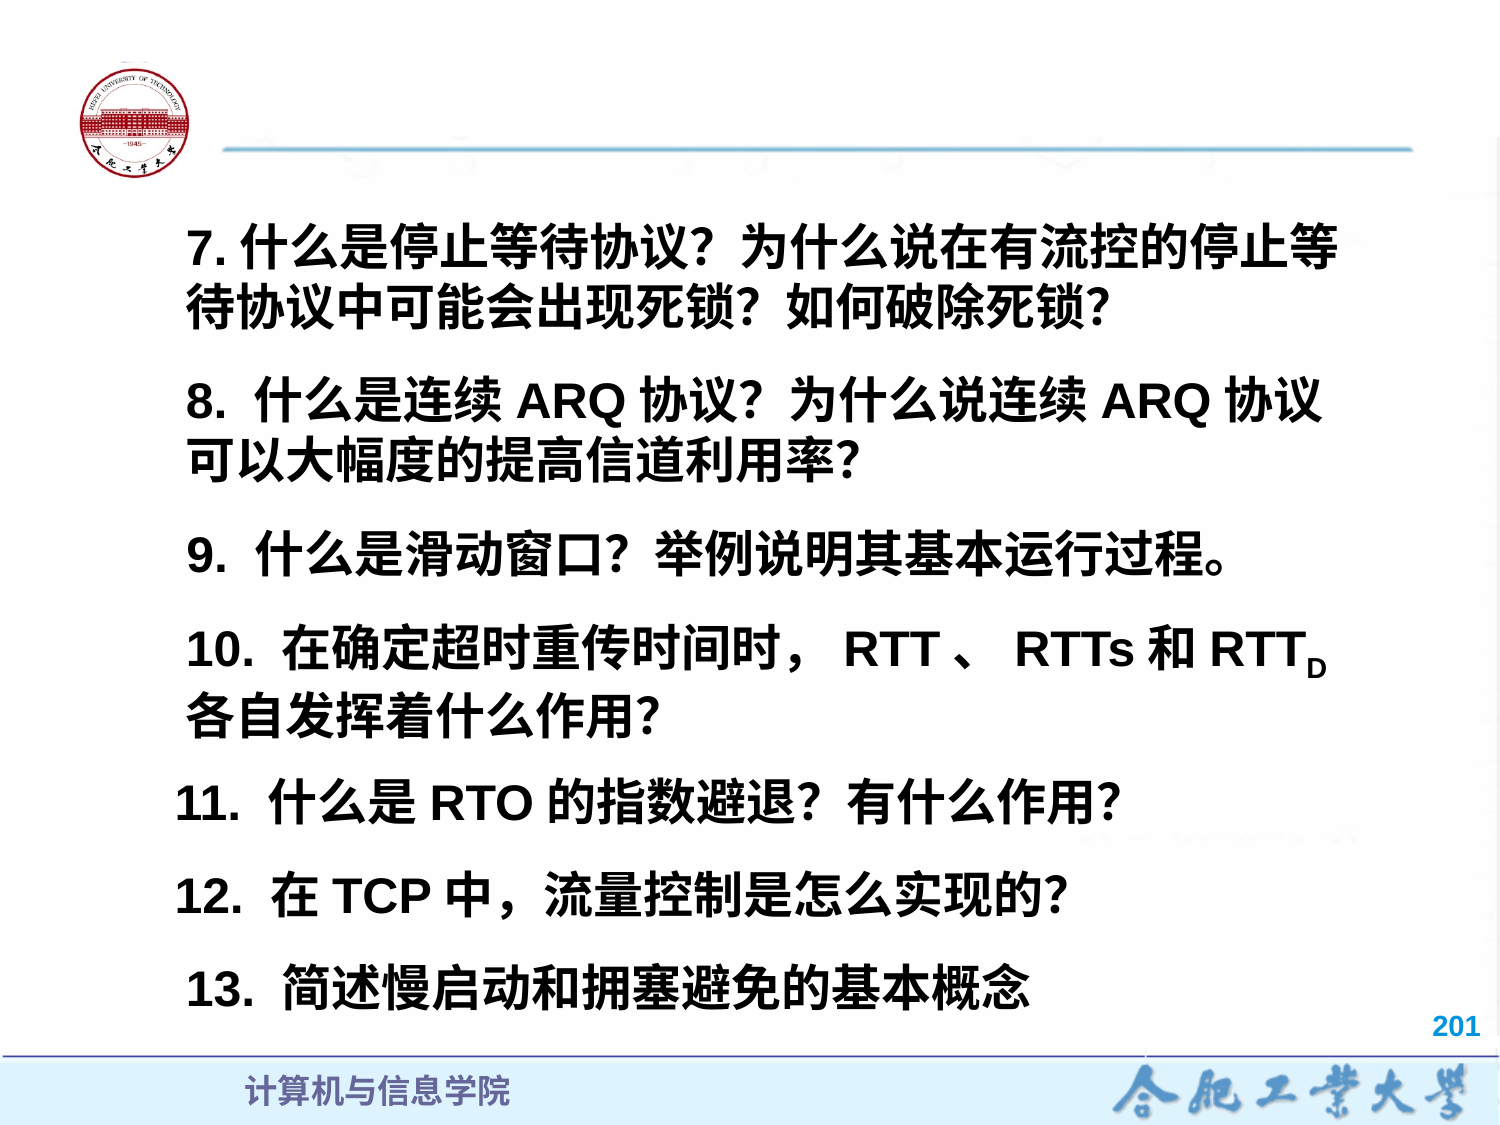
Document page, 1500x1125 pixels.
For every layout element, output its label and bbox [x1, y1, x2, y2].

text_box [171, 949, 1365, 1024]
text_box [171, 208, 1365, 343]
text_box [171, 361, 1365, 497]
text_box [171, 515, 1365, 590]
text_box [159, 763, 1162, 838]
text_box [171, 608, 1365, 752]
picture [0, 0, 1500, 1125]
text_box [159, 856, 1109, 931]
